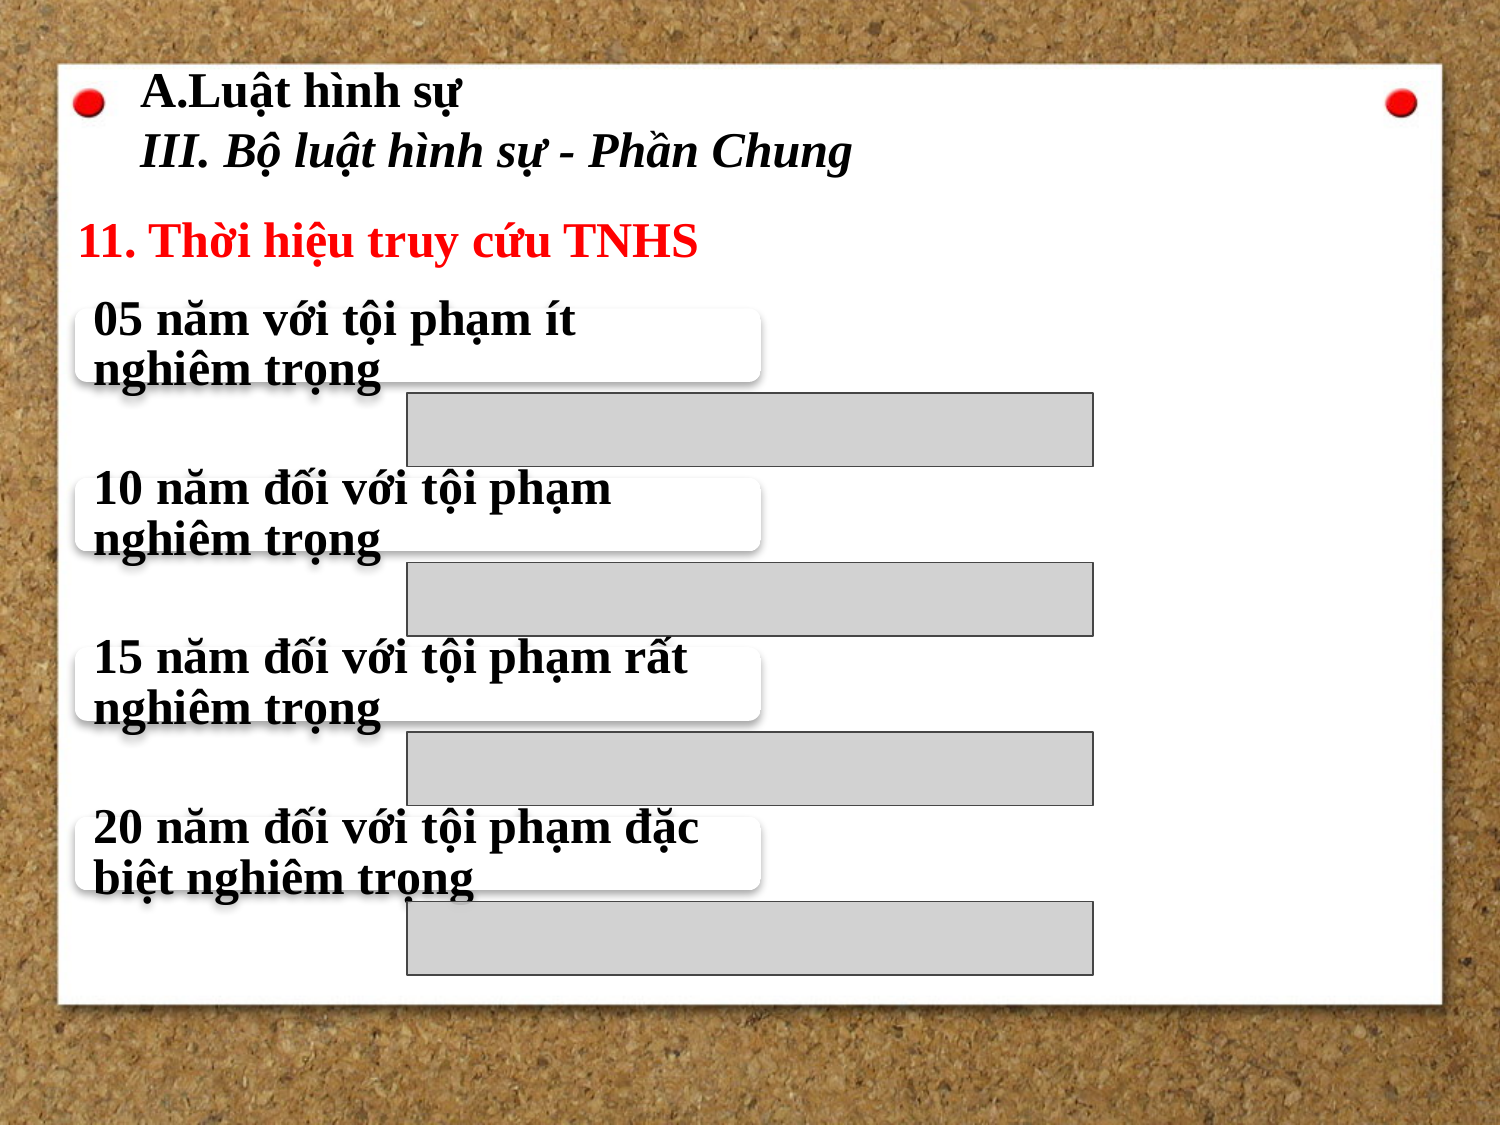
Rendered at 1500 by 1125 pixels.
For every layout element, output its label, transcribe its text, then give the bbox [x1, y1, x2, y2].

text_box [406, 901, 1093, 975]
text_box A.Luật hình sự III. Bộ luật hình sự - Phần Chung [50, 49, 1125, 247]
text_box 15 năm đối với tội phạm rất nghiêm trọng [74, 647, 761, 721]
list 11. Thời hiệu truy cứu TNHS [62, 200, 1438, 275]
text_box [406, 393, 1093, 467]
text_box 20 năm đối với tội phạm đặc biệt nghiêm trọng [74, 816, 761, 891]
text_box [406, 562, 1093, 637]
text_box 05 năm với tội phạm ít nghiêm trọng [74, 308, 761, 382]
text_box 10 năm đối với tội phạm nghiêm trọng [74, 477, 761, 552]
text_box [406, 731, 1093, 806]
picture [0, 0, 1500, 1125]
